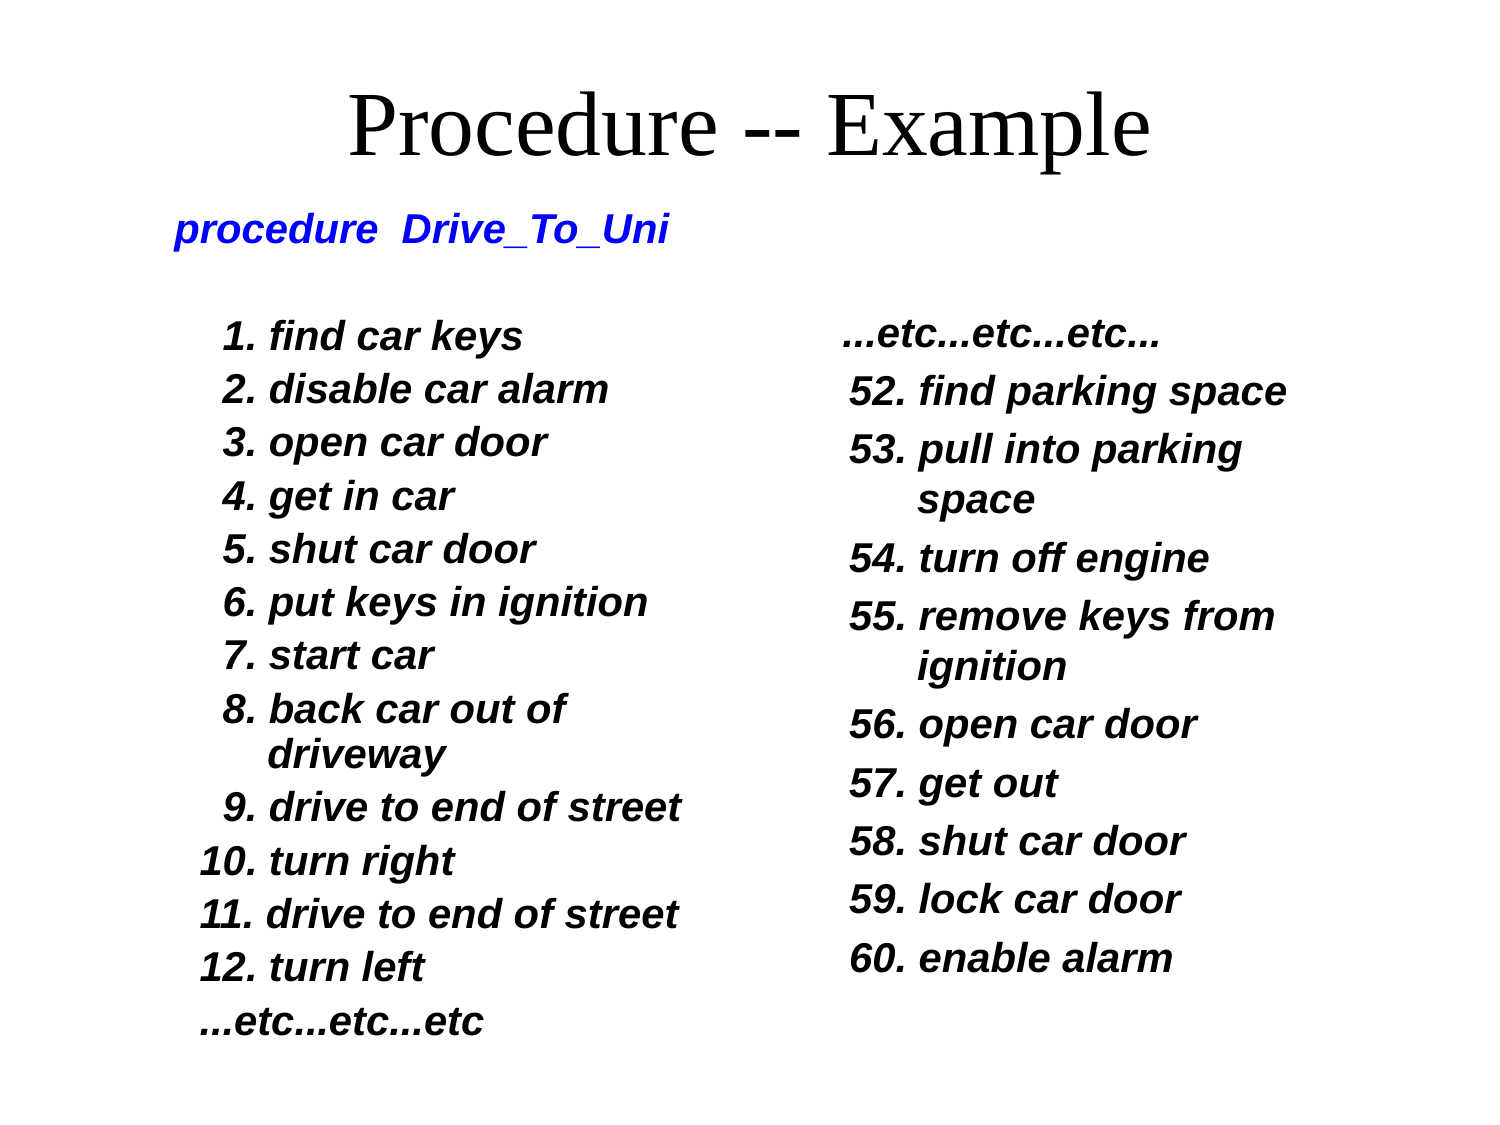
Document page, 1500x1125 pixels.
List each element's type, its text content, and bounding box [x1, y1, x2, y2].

list procedure Drive_To_Uni 1. find car keys 2. disable car alarm 3. open car door 4. get in car 5. shut car door 6. put keys in ignition 7. start car 8. back car out of driveway 9. drive to end of street 10. turn right 11. drive to end of street 12. turn left ...etc...etc...etc [150, 200, 713, 1088]
title Procedure -- Example [112, 50, 1388, 188]
text_box ...etc...etc...etc... 52. find parking space 53. pull into parking space 54. turn off engine 55. remove keys from ignition 56. open car door 57. get out 58. shut car door 59. lock car door 60. enable alarm [799, 249, 1325, 1075]
